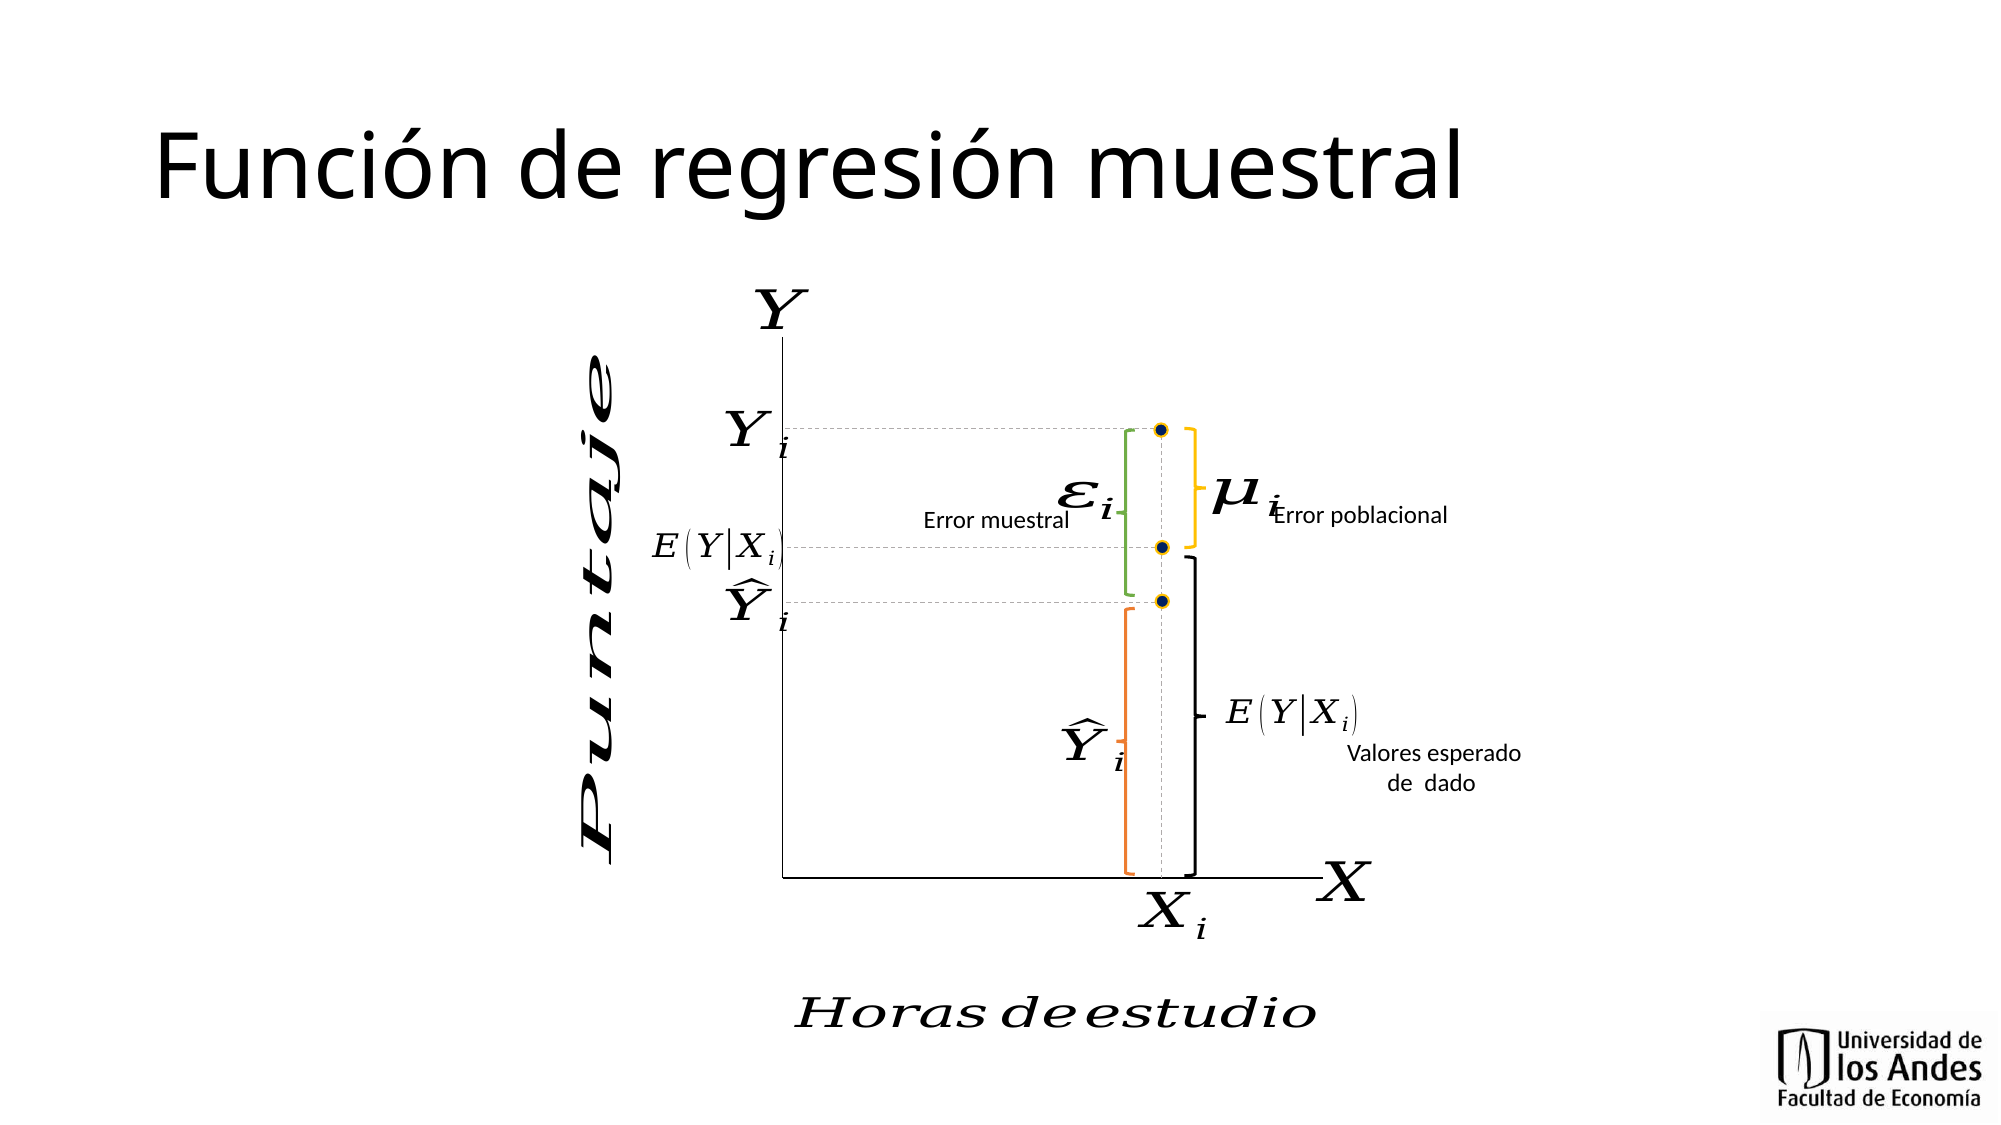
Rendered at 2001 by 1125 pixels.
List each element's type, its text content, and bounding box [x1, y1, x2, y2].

text_box [1116, 606, 1135, 876]
text_box [1154, 548, 1161, 555]
text_box [1162, 593, 1171, 610]
text_box [1124, 548, 1135, 597]
text_box [1154, 593, 1161, 602]
text_box [1162, 539, 1171, 556]
title Función de regresión muestral [137, 59, 1863, 278]
text_box Error poblacional [1258, 491, 1504, 536]
text_box Error muestral [909, 496, 1095, 541]
text_box [1116, 429, 1135, 547]
text_box [1184, 555, 1206, 878]
text_box [1153, 422, 1169, 438]
text_box [1184, 426, 1206, 550]
text_box [1154, 540, 1161, 547]
picture [1760, 1011, 1998, 1123]
